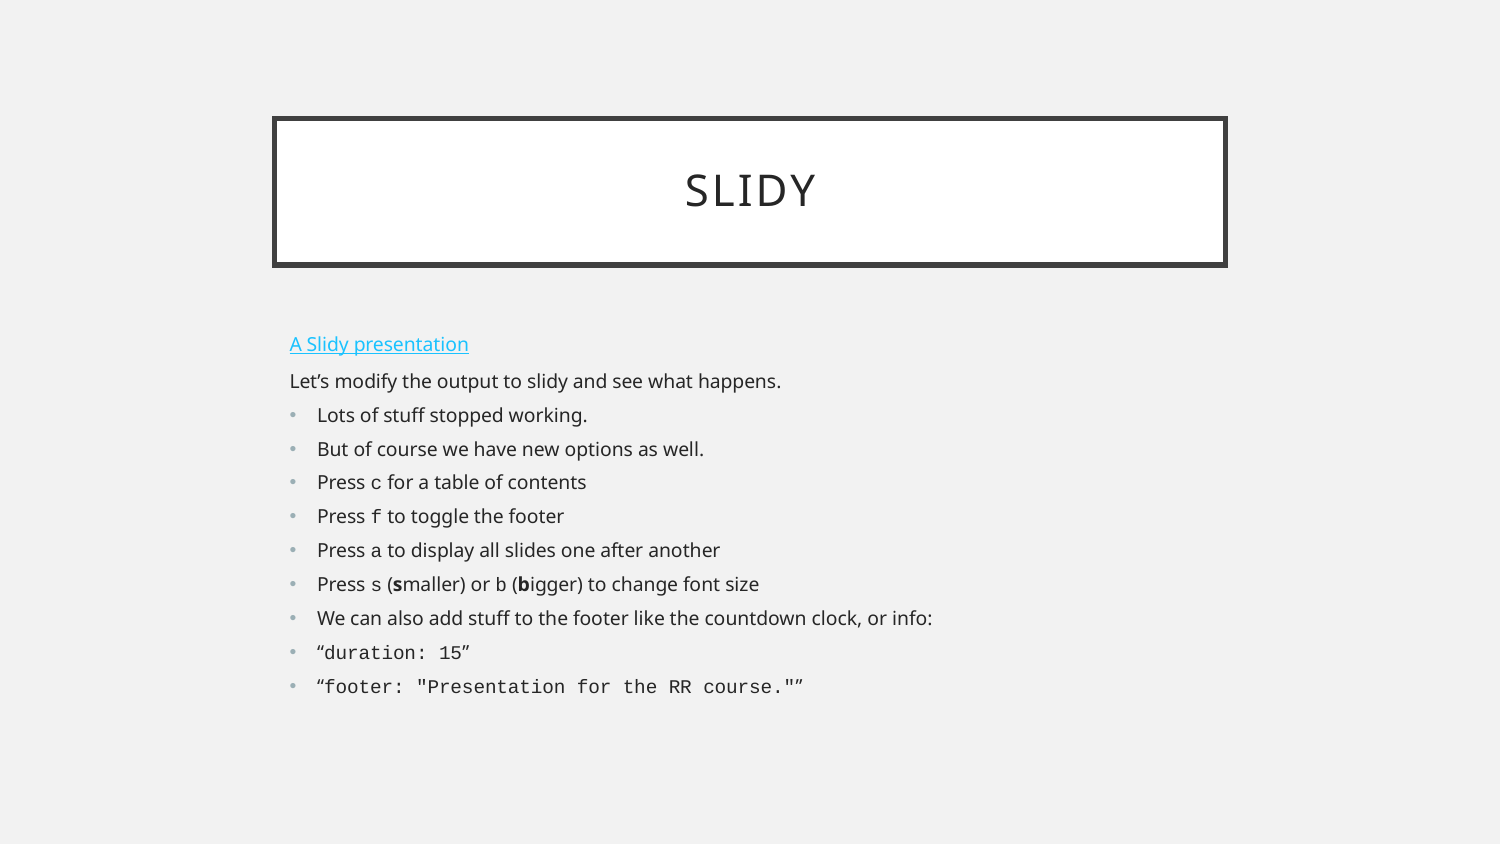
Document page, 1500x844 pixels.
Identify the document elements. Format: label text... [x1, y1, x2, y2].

list A Slidy presentation Let’s modify the output to slidy and see what happens. Lots of stuff stopped working. But of course we have new options as well. Press c for a table of contents Press f to toggle the footer Press a to display all slides one after another Press s (smaller) or b (bigger) to change font size We can also add stuff to the footer like the countdown clock, or info: “duration: 15” “footer: "Presentation for the RR course."” [274, 324, 1226, 707]
title Slidy [272, 116, 1228, 268]
